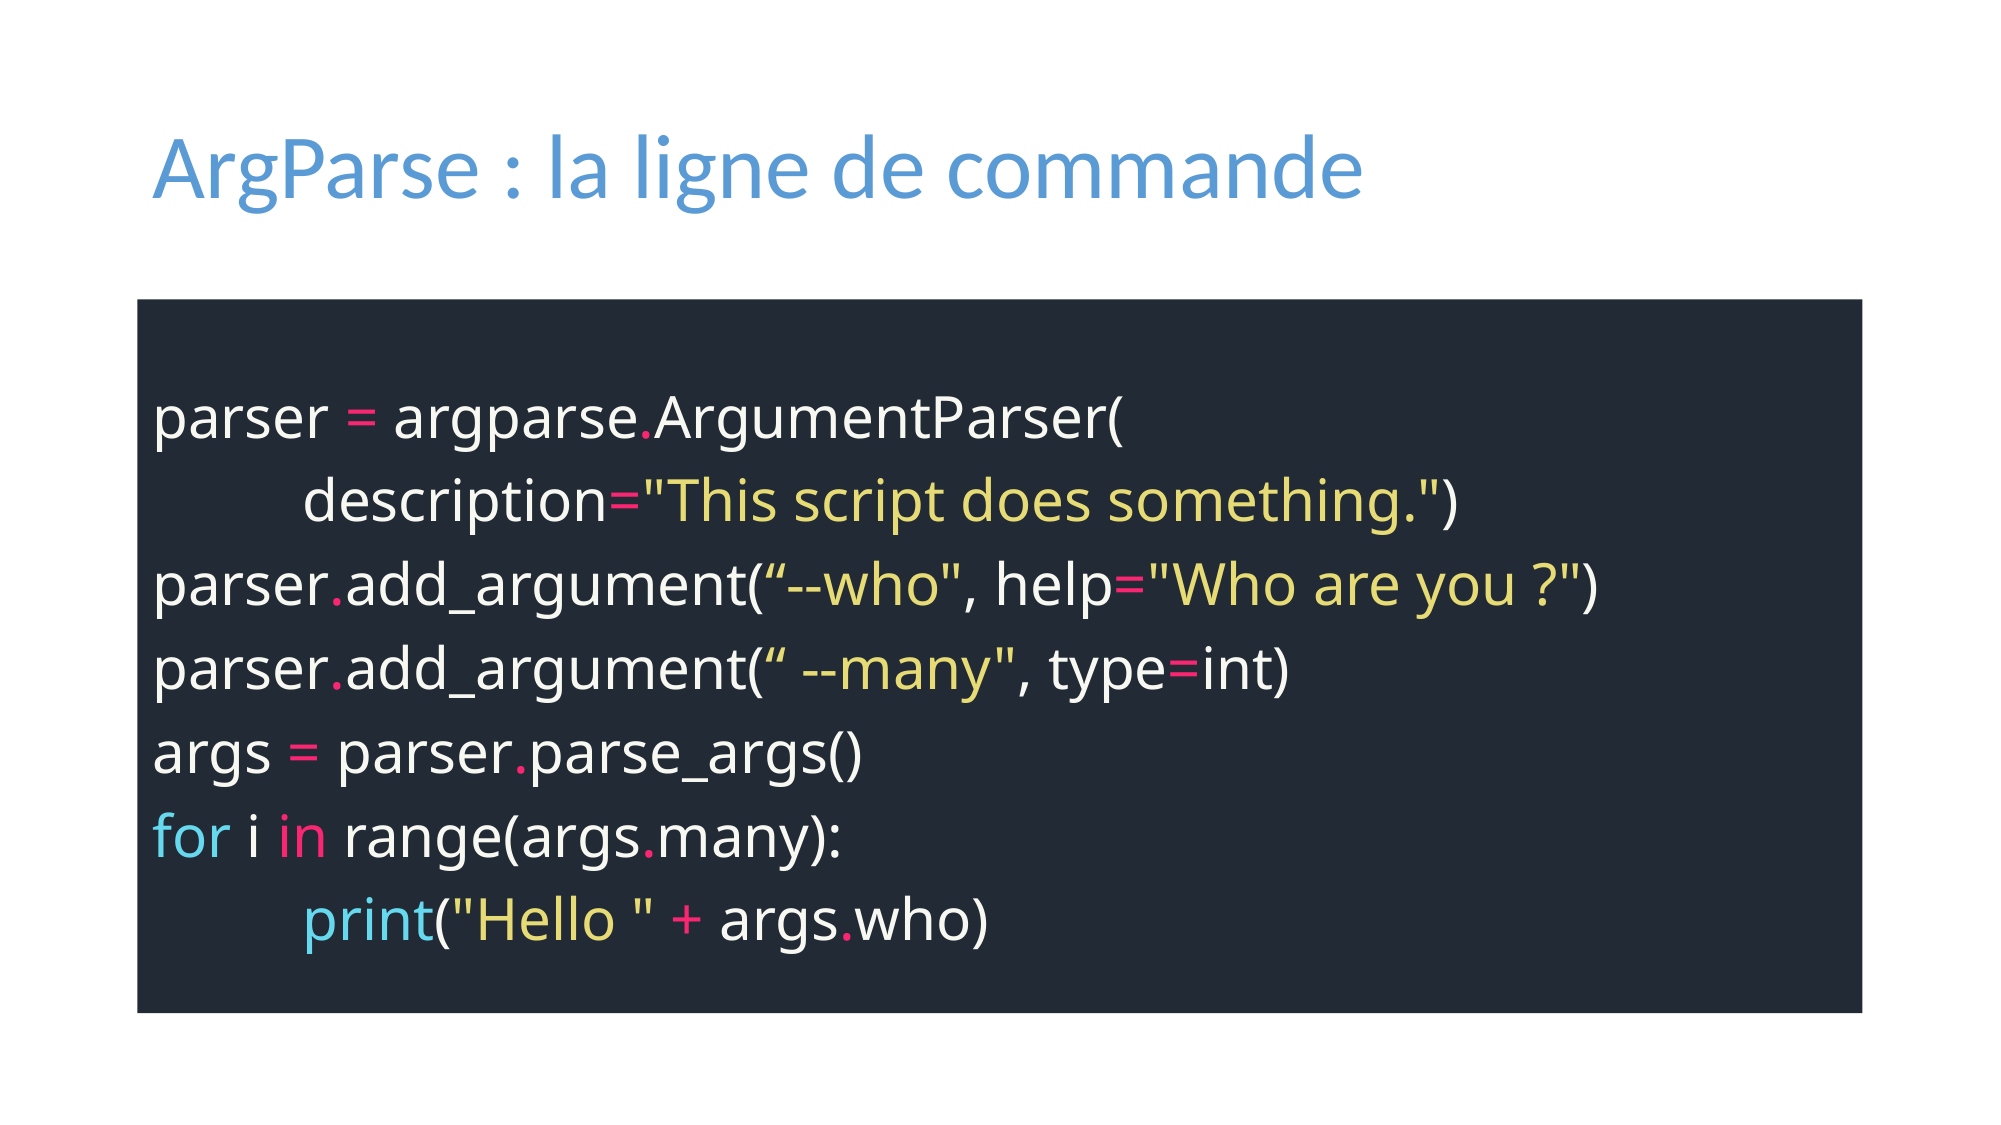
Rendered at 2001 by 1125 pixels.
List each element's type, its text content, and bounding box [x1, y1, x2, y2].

list parser = argparse.ArgumentParser( description="This script does something.") parser.add_argument(“--who", help="Who are you ?") parser.add_argument(“ --many", type=int) args = parser.parse_args() for i in range(args.many): print("Hello " + args.who) [137, 299, 1863, 1014]
title ArgParse : la ligne de commande [137, 59, 1863, 278]
